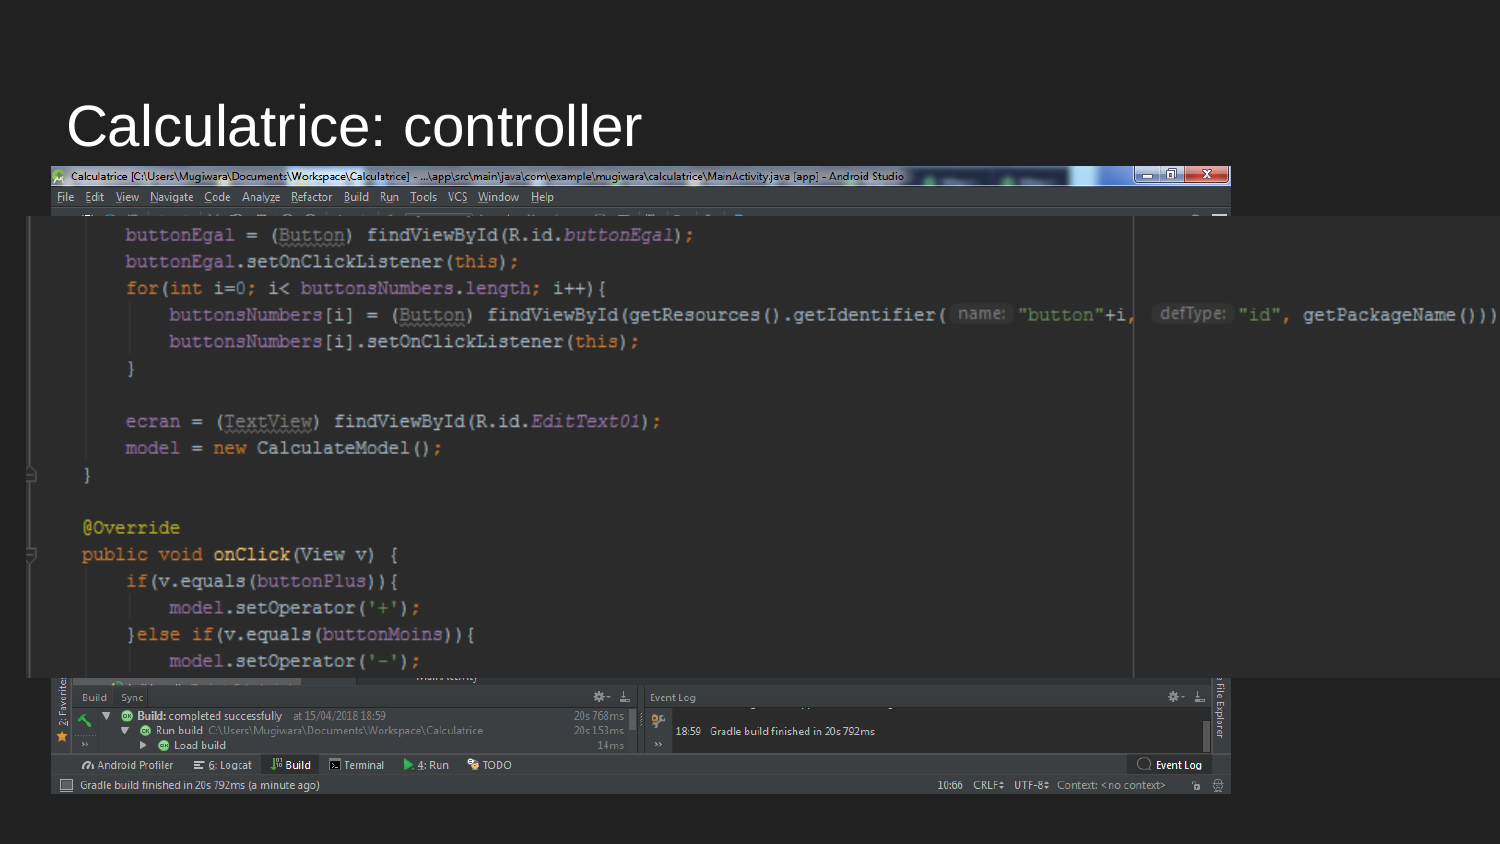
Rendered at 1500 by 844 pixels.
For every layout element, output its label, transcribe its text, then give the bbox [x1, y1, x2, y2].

picture [26, 166, 1500, 794]
title Calculatrice: controller [51, 72, 1449, 167]
